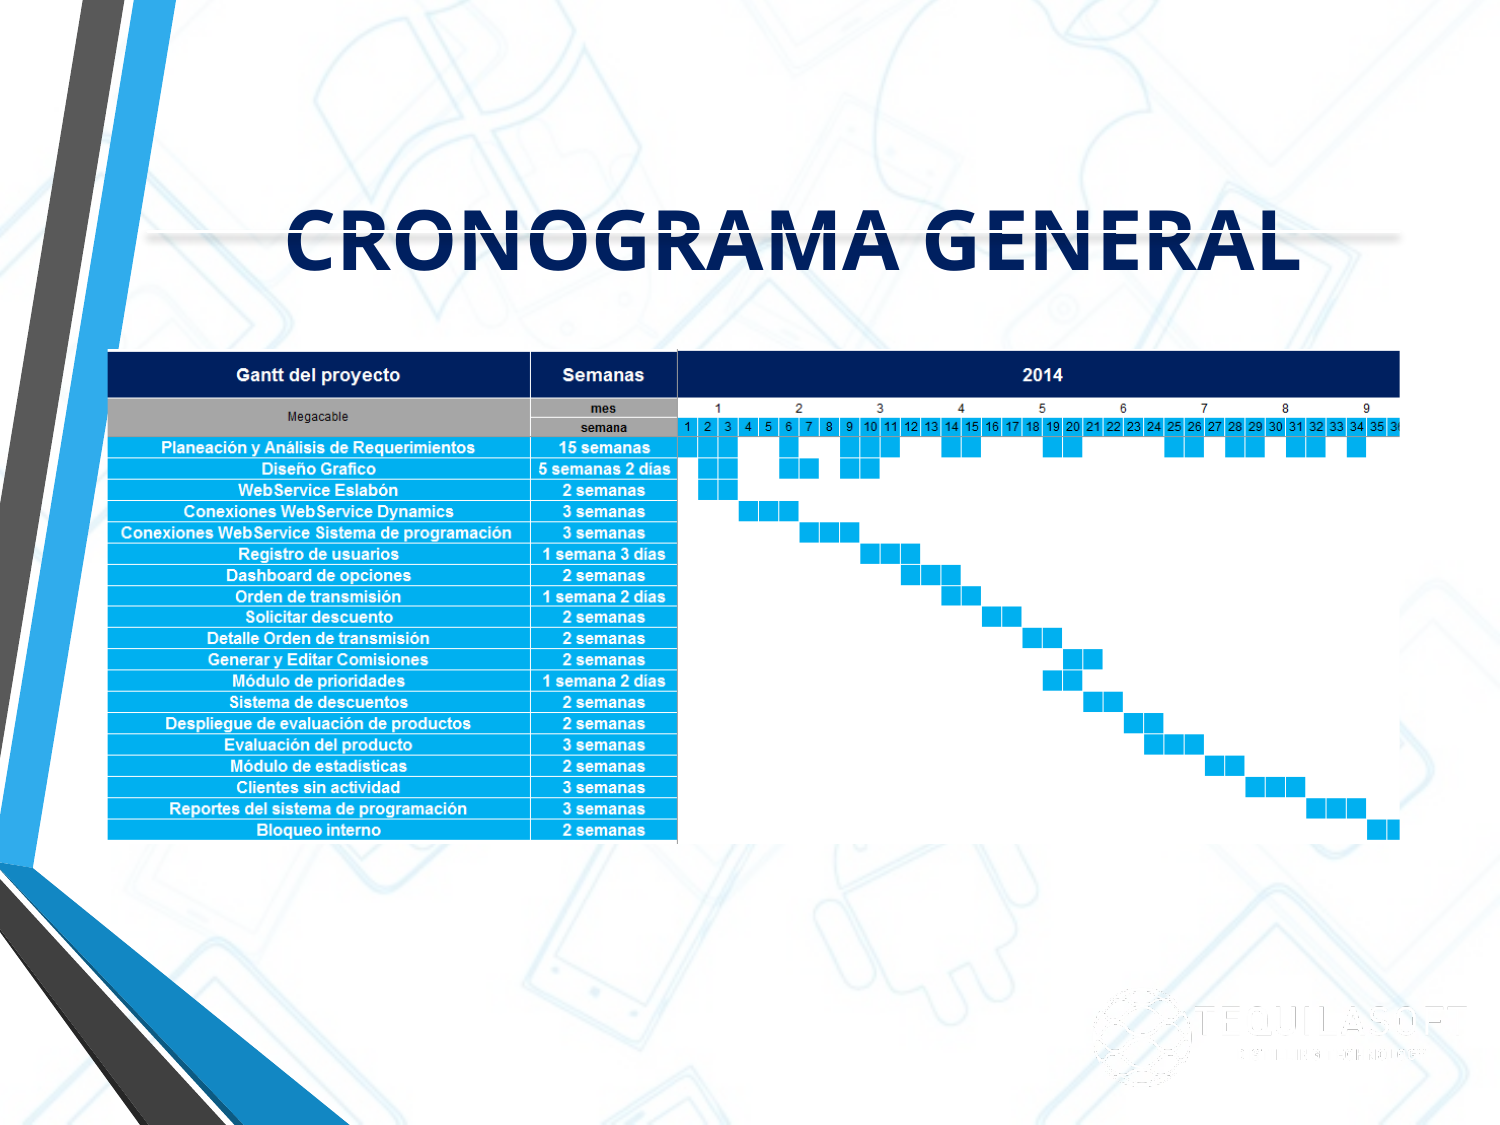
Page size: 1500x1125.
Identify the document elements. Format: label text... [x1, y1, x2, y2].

title CRONOGRAMA GENERAL [161, 75, 1425, 400]
picture [1092, 987, 1468, 1088]
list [107, 349, 1400, 844]
